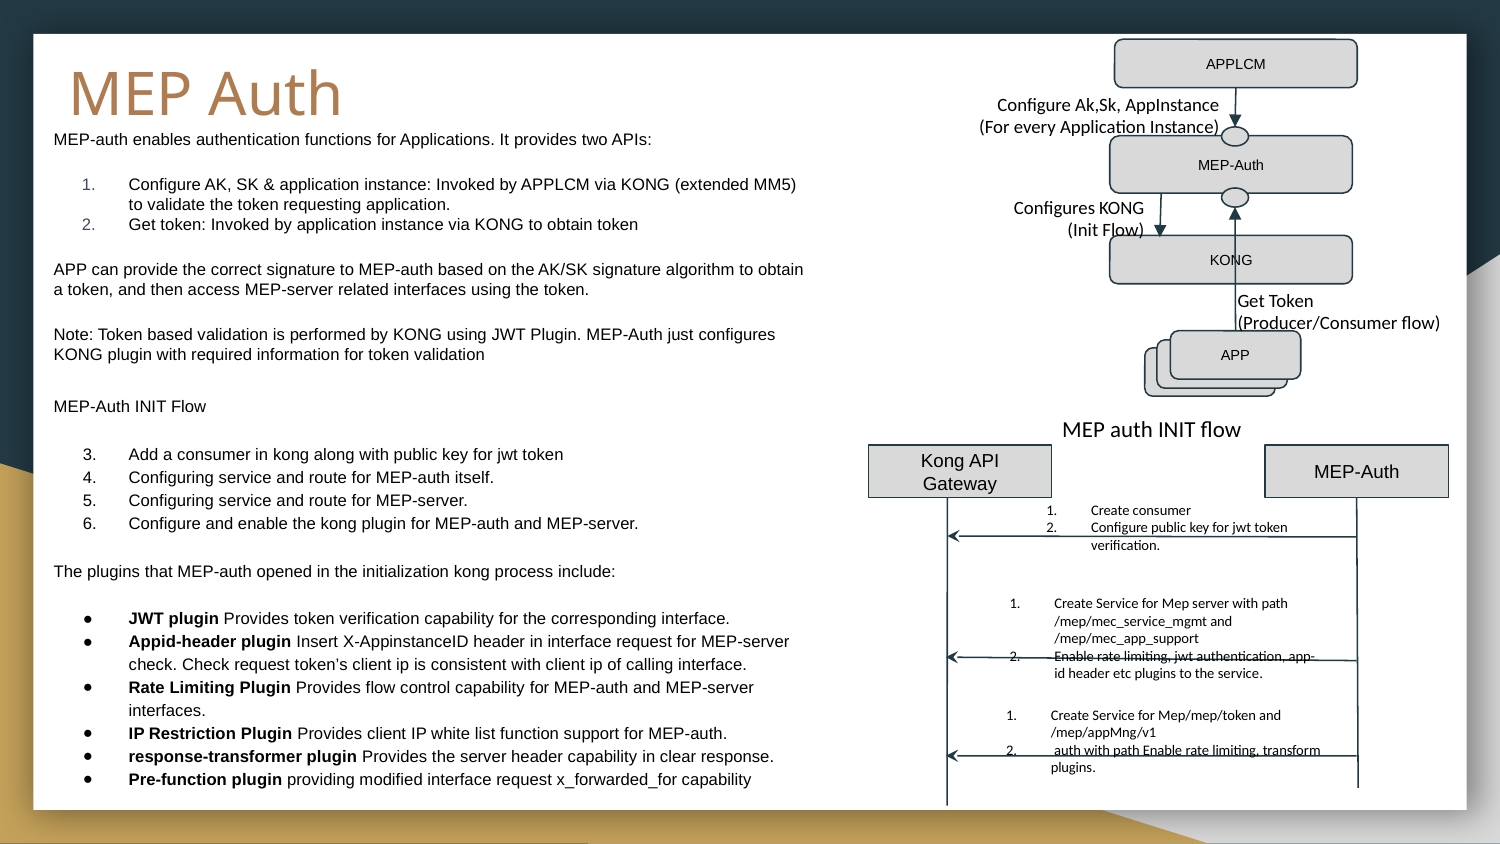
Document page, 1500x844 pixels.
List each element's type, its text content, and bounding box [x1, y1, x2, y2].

text_box MEP-auth enables authentication functions for Applications. It provides two APIs: Configure AK, SK & application instance: Invoked by APPLCM via KONG (extended MM5) to validate the token requesting application. Get token: Invoked by application instance via KONG to obtain token APP can provide the correct signature to MEP-auth based on the AK/SK signature algorithm to obtain a token, and then access MEP-server related interfaces using the token. Note: Token based validation is performed by KONG using JWT Plugin. MEP-Auth just configures KONG plugin with required information for token validation MEP-Auth INIT Flow Add a consumer in kong along with public key for jwt token Configuring service and route for MEP-auth itself. Configuring service and route for MEP-server. Configure and enable the kong plugin for MEP-auth and MEP-server. The plugins that MEP-auth opened in the initialization kong process include: JWT plugin Provides token verification capability for the corresponding interface. Appid-header plugin Insert X-AppinstanceID header in interface request for MEP-server check. Check request token’s client ip is consistent with client ip of calling interface. Rate Limiting Plugin Provides flow control capability for MEP-auth and MEP-server interfaces. IP Restriction Plugin Provides client IP white list function support for MEP-auth. response-transformer plugin Provides the server header capability in clear response. Pre-function plugin providing modified interface request x_forwarded_for capability [38, 114, 824, 804]
title MEP Auth [53, 40, 957, 145]
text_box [960, 38, 1466, 397]
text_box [868, 400, 1449, 806]
